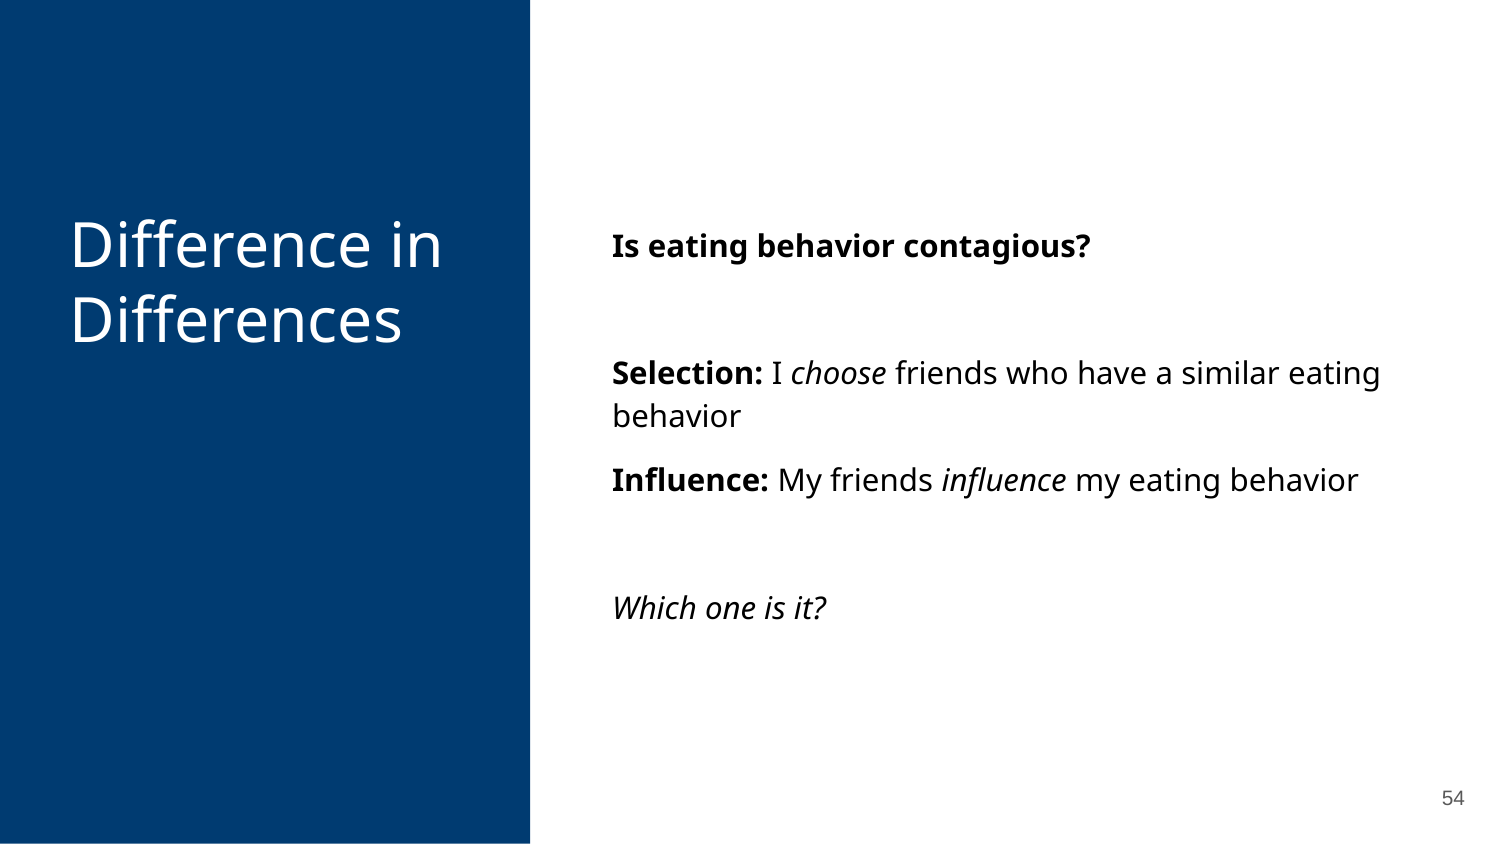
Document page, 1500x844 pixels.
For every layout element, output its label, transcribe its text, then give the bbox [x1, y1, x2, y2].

text_box [0, 0, 531, 844]
text_box Difference in Differences [69, 205, 507, 426]
slide_number 54 [1389, 764, 1480, 830]
text_box Is eating behavior contagious? Selection: I choose friends who have a similar eating behavior Influence: My friends influence my eating behavior Which one is it? [597, 205, 1459, 699]
